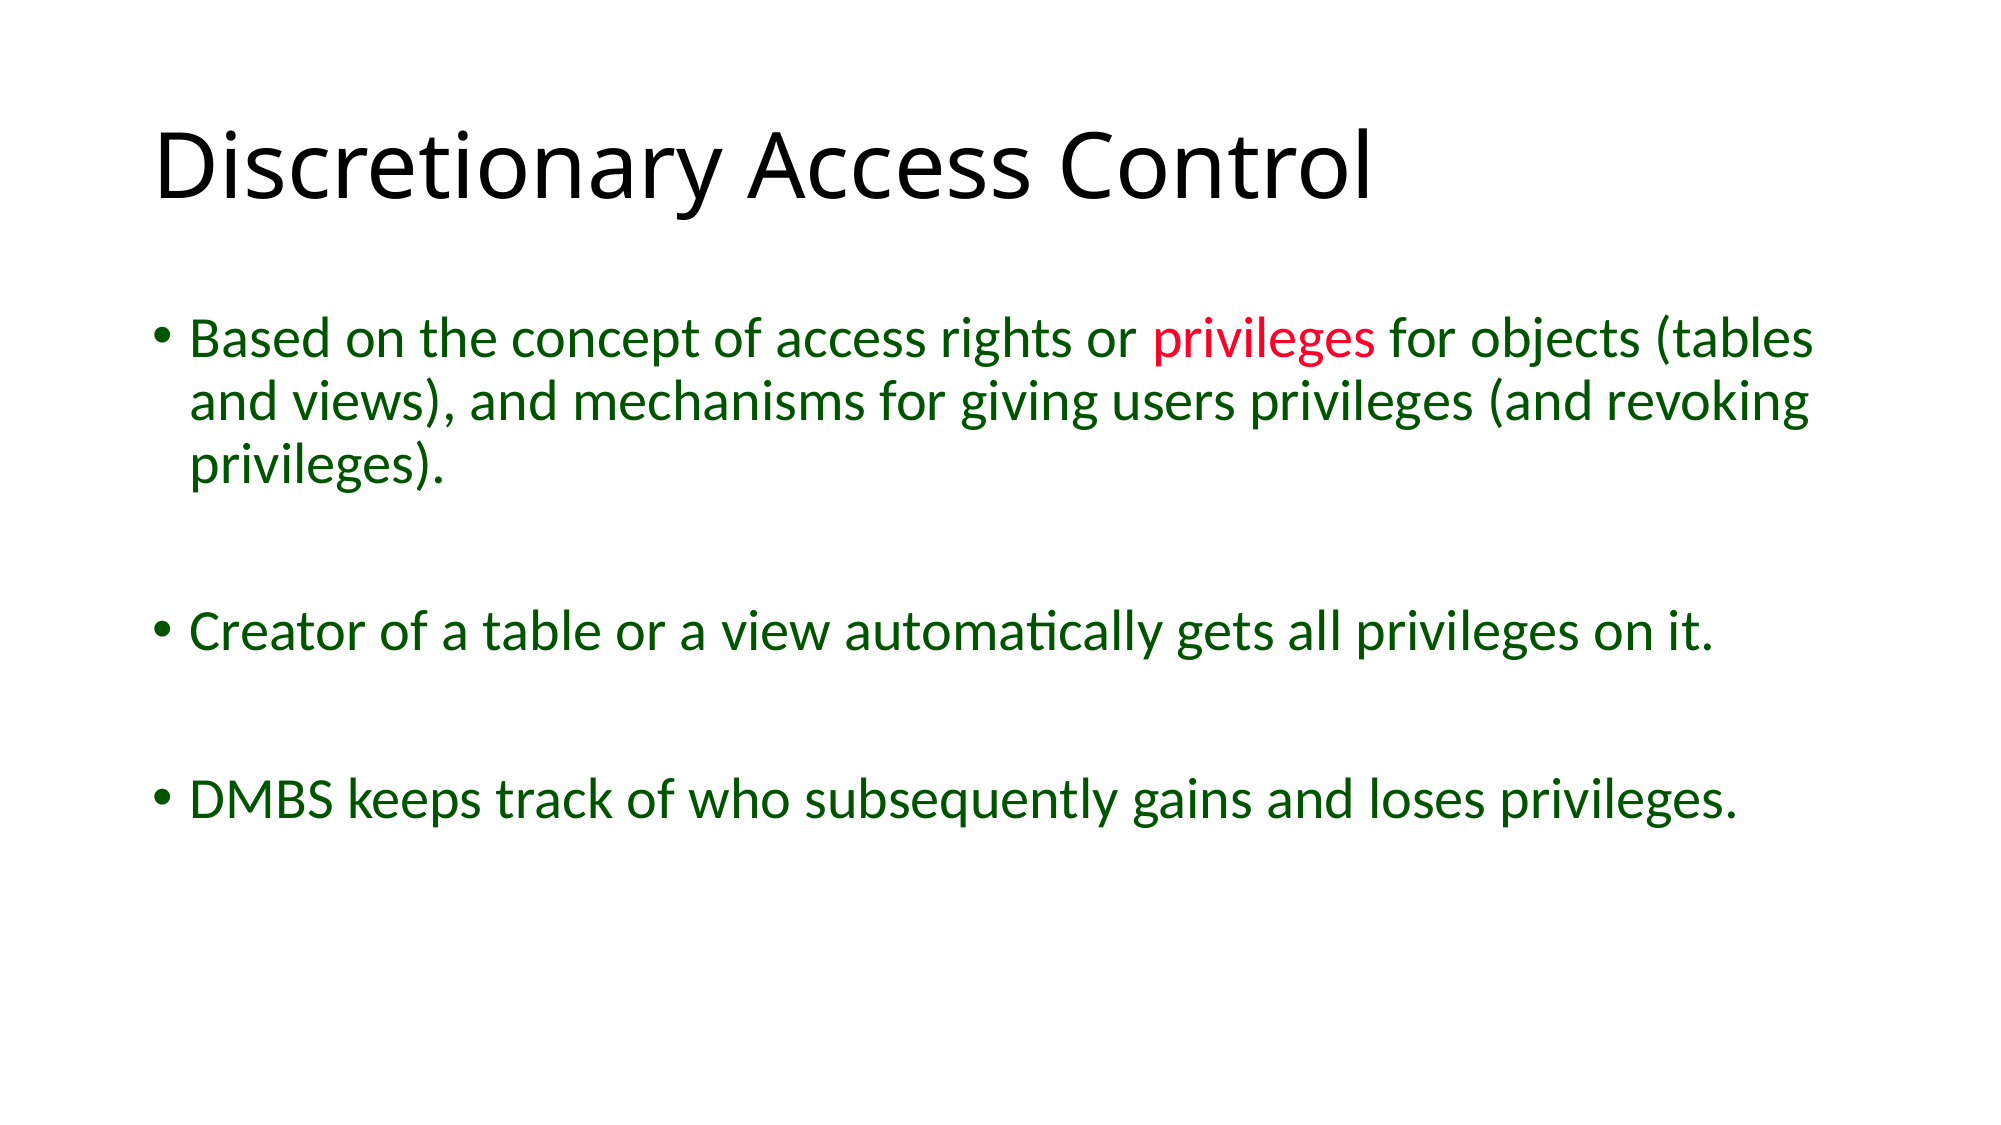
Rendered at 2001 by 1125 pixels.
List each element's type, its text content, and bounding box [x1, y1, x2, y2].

list Based on the concept of access rights or privileges for objects (tables and views), and mechanisms for giving users privileges (and revoking privileges). Creator of a table or a view automatically gets all privileges on it. DMBS keeps track of who subsequently gains and loses privileges. [137, 299, 1863, 1014]
title Discretionary Access Control [137, 59, 1863, 278]
